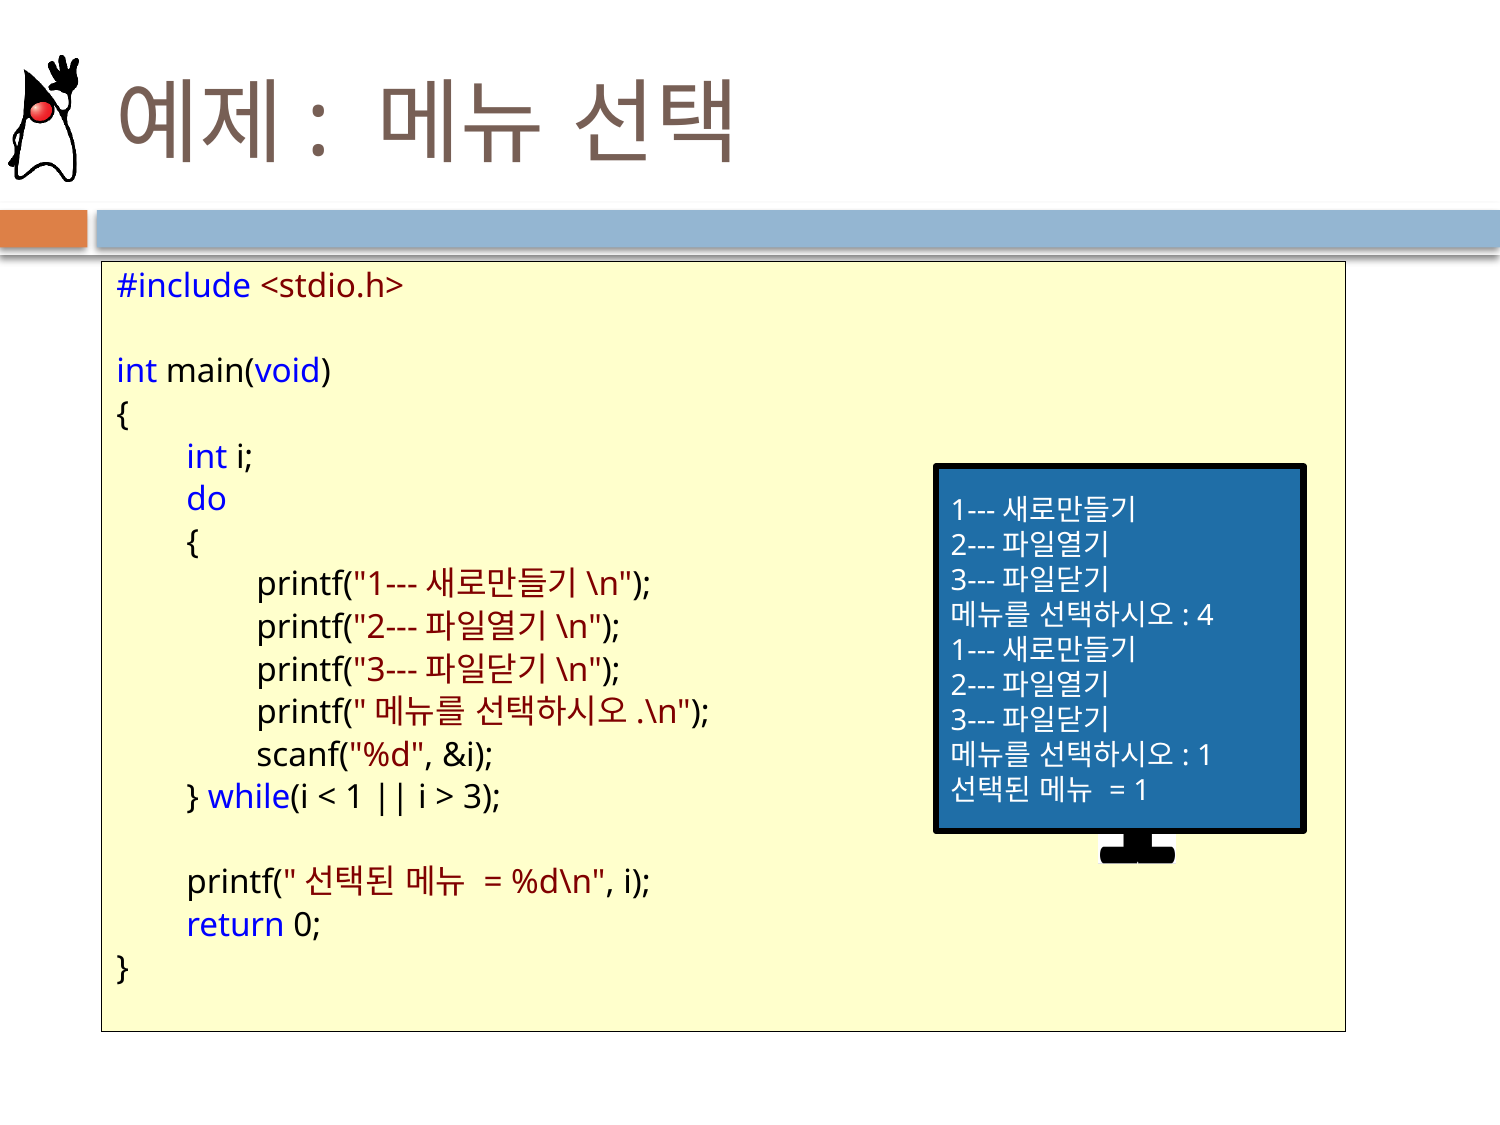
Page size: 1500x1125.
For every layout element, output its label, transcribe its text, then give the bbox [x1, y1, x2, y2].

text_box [935, 465, 1304, 864]
text_box #include <stdio.h> int main(void) { int i; do { printf("1---새로만들기\n"); printf("2---파일열기\n"); printf("3---파일닫기\n"); printf("메뉴를 선택하시오.\n"); scanf("%d", &i); } while(i < 1 || i > 3); printf("선택된 메뉴 = %d\n", i); return 0; } [101, 820, 1345, 1032]
picture [8, 55, 79, 182]
title 예제: 메뉴 선택 [100, 37, 1438, 200]
text_box #include <stdio.h> int main(void) { int i; do { printf("1---새로만들기\n"); printf("2---파일열기\n"); printf("3---파일닫기\n"); printf("메뉴를 선택하시오.\n"); scanf("%d", &i); } while(i < 1 || i > 3); printf("선택된 메뉴 = %d\n", i); return 0; } [101, 261, 1345, 819]
